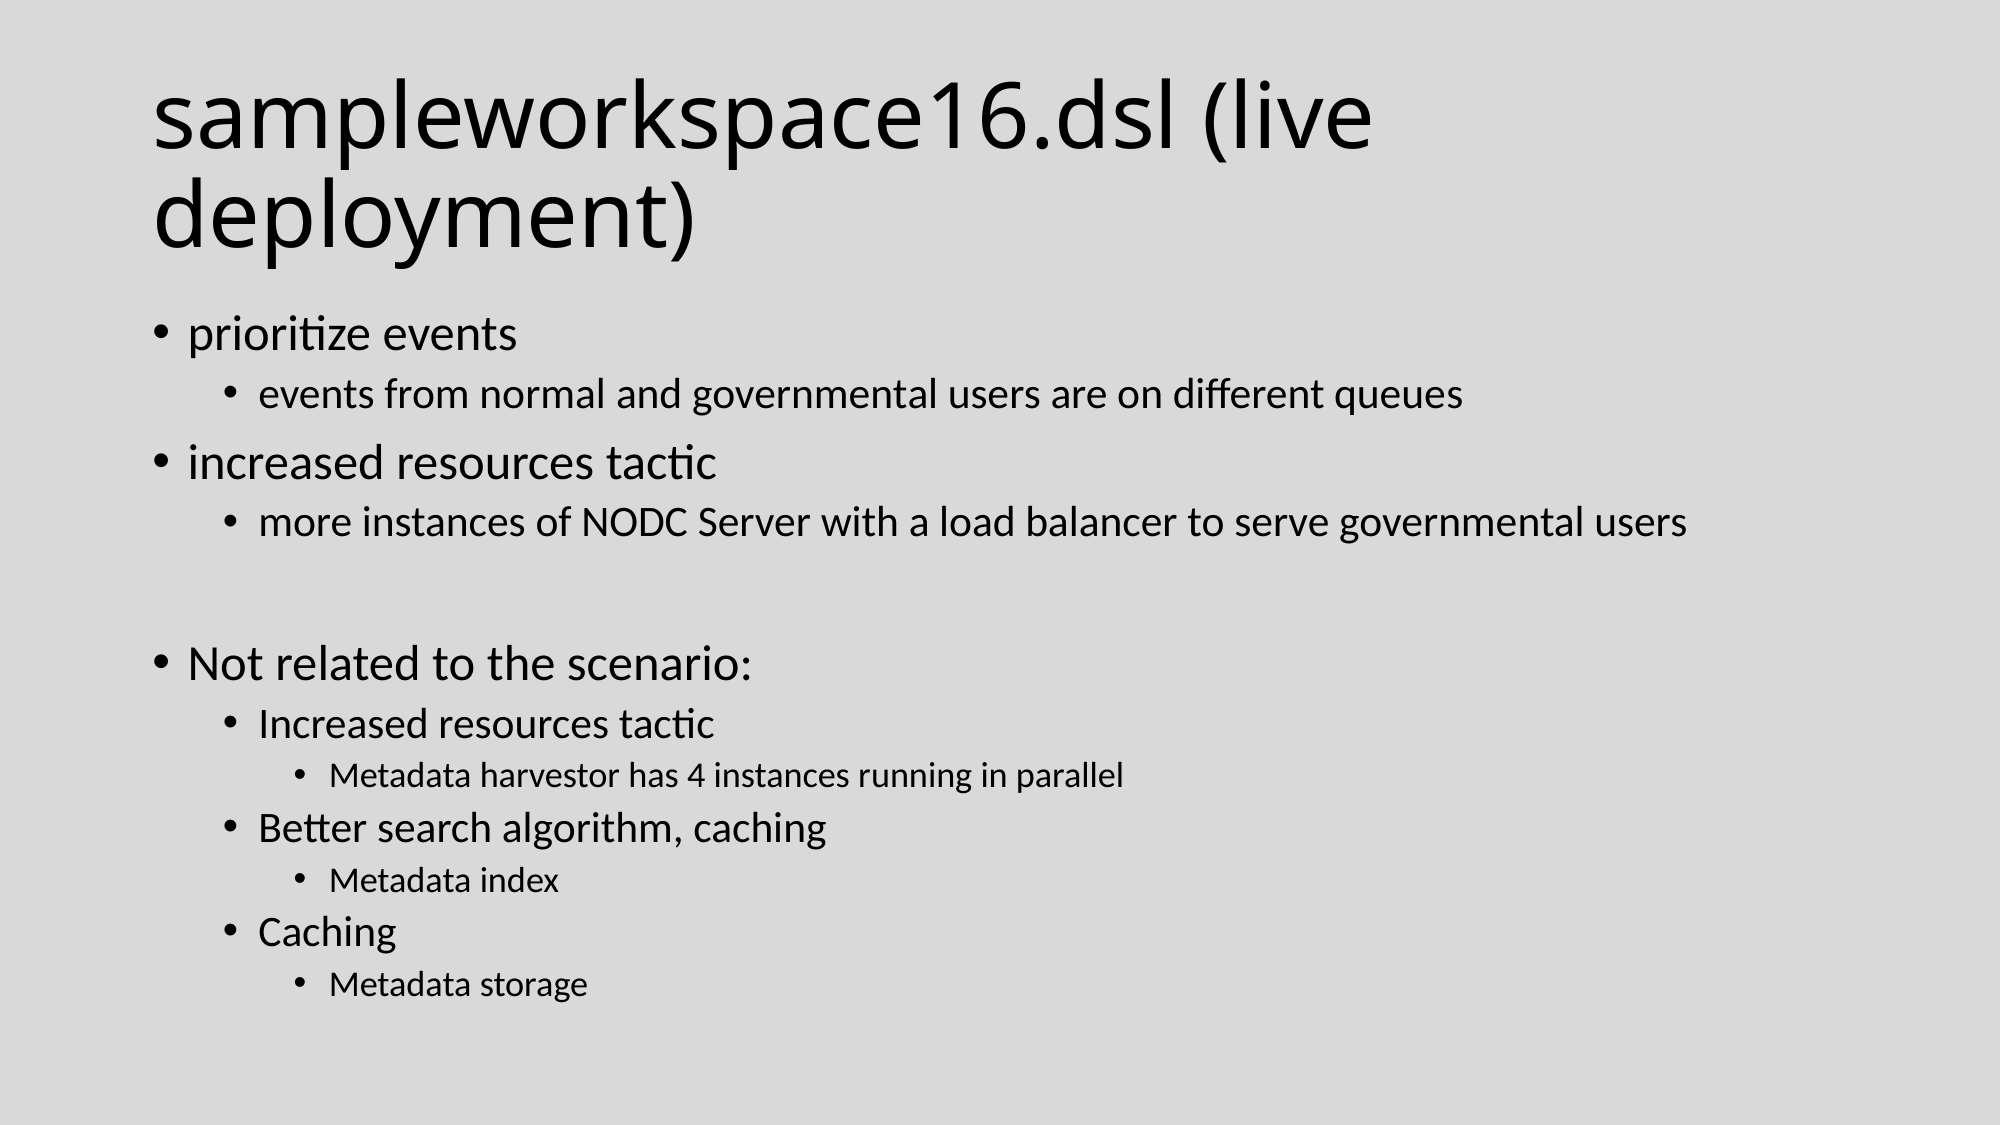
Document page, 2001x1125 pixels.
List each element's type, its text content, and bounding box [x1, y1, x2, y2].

list prioritize events events from normal and governmental users are on different queues increased resources tactic more instances of NODC Server with a load balancer to serve governmental users Not related to the scenario: Increased resources tactic Metadata harvestor has 4 instances running in parallel Better search algorithm, caching Metadata index Caching Metadata storage [137, 299, 1863, 1014]
title sampleworkspace16.dsl (live deployment) [137, 59, 1863, 278]
